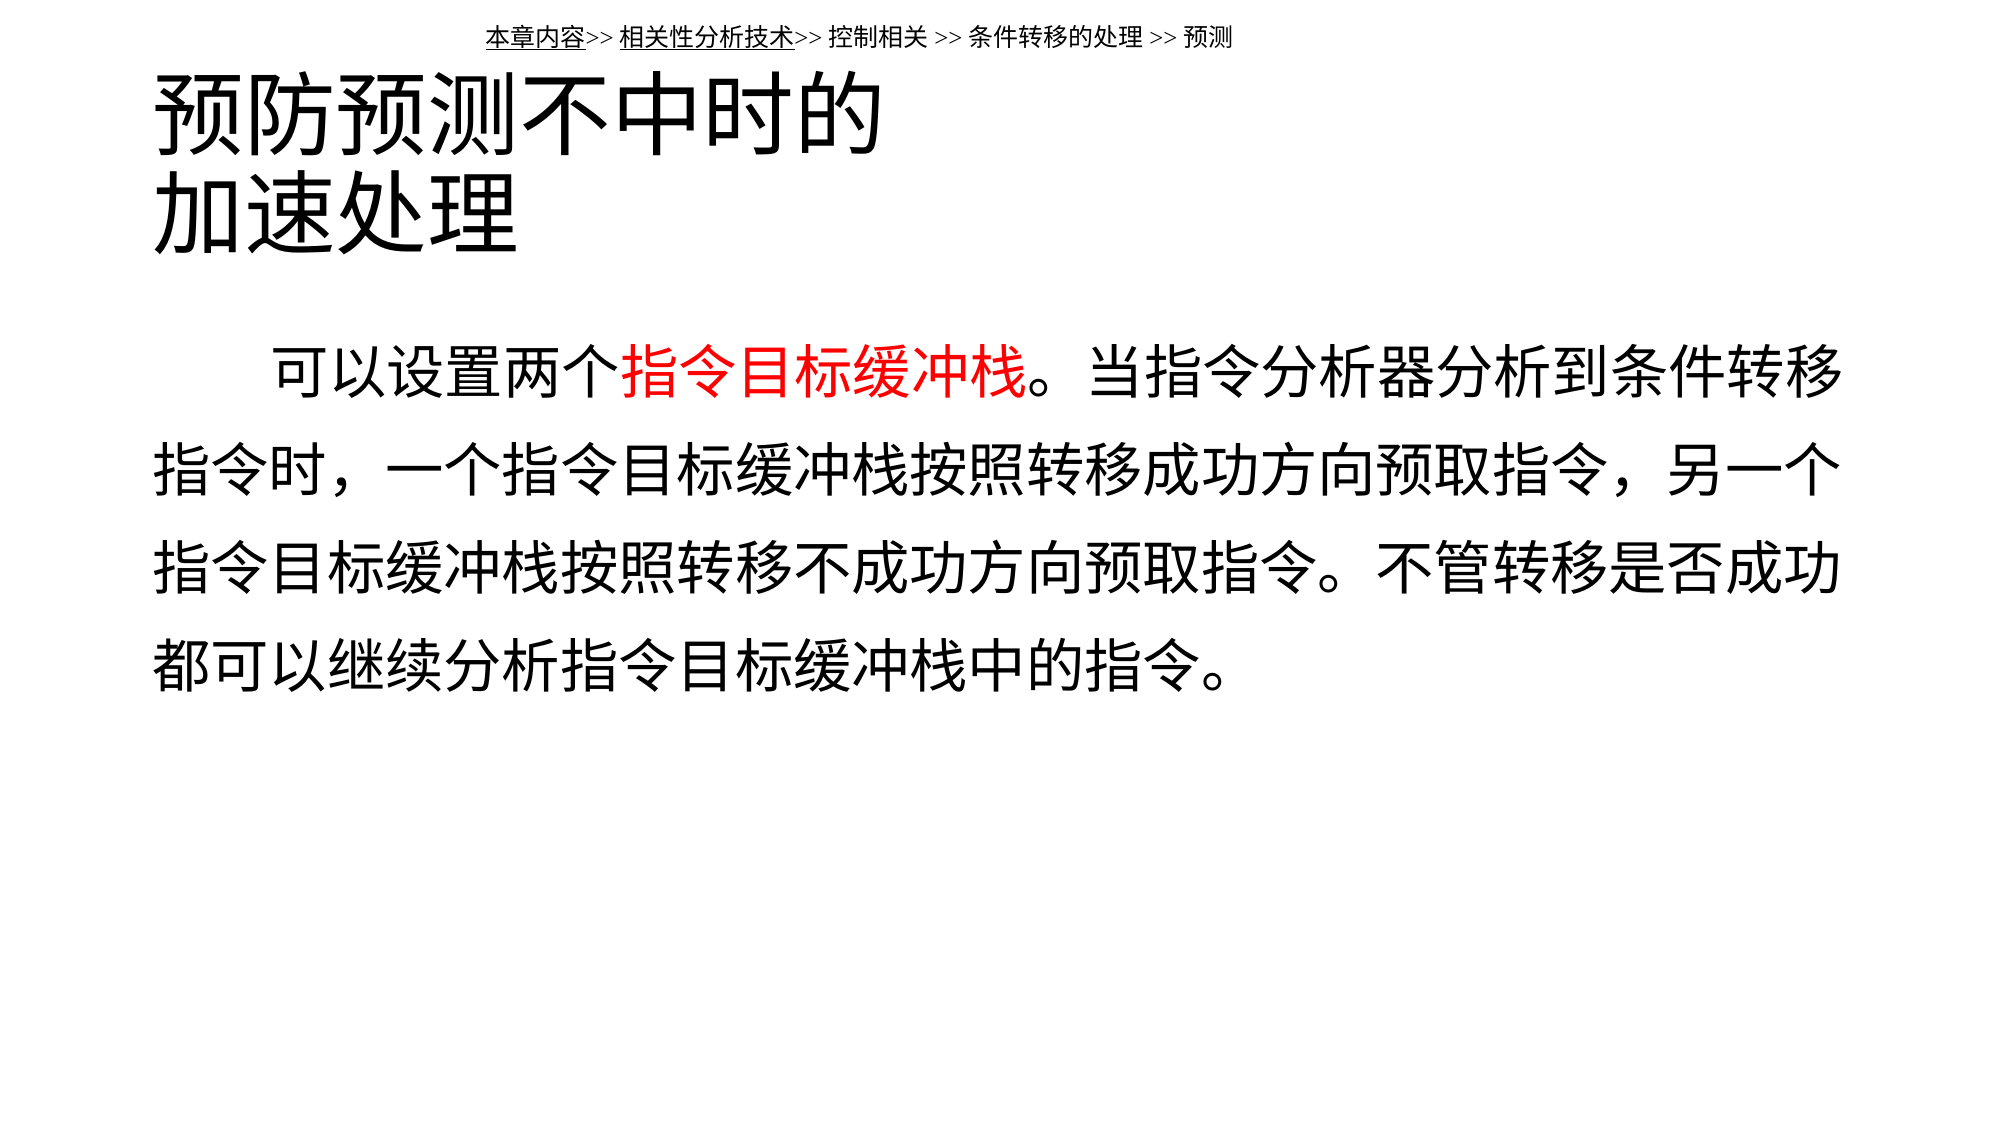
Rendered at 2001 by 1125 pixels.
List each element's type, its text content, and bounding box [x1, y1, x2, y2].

list 可以设置两个指令目标缓冲栈。当指令分析器分析到条件转移指令时，一个指令目标缓冲栈按照转移成功方向预取指令，另一个指令目标缓冲栈按照转移不成功方向预取指令。不管转移是否成功都可以继续分析指令目标缓冲栈中的指令。 [137, 299, 1863, 1014]
title 预防预测不中时的 加速处理 [137, 59, 1863, 278]
text_box 本章内容>>相关性分析技术>>控制相关>>条件转移的处理>>预测 [470, 14, 1713, 66]
